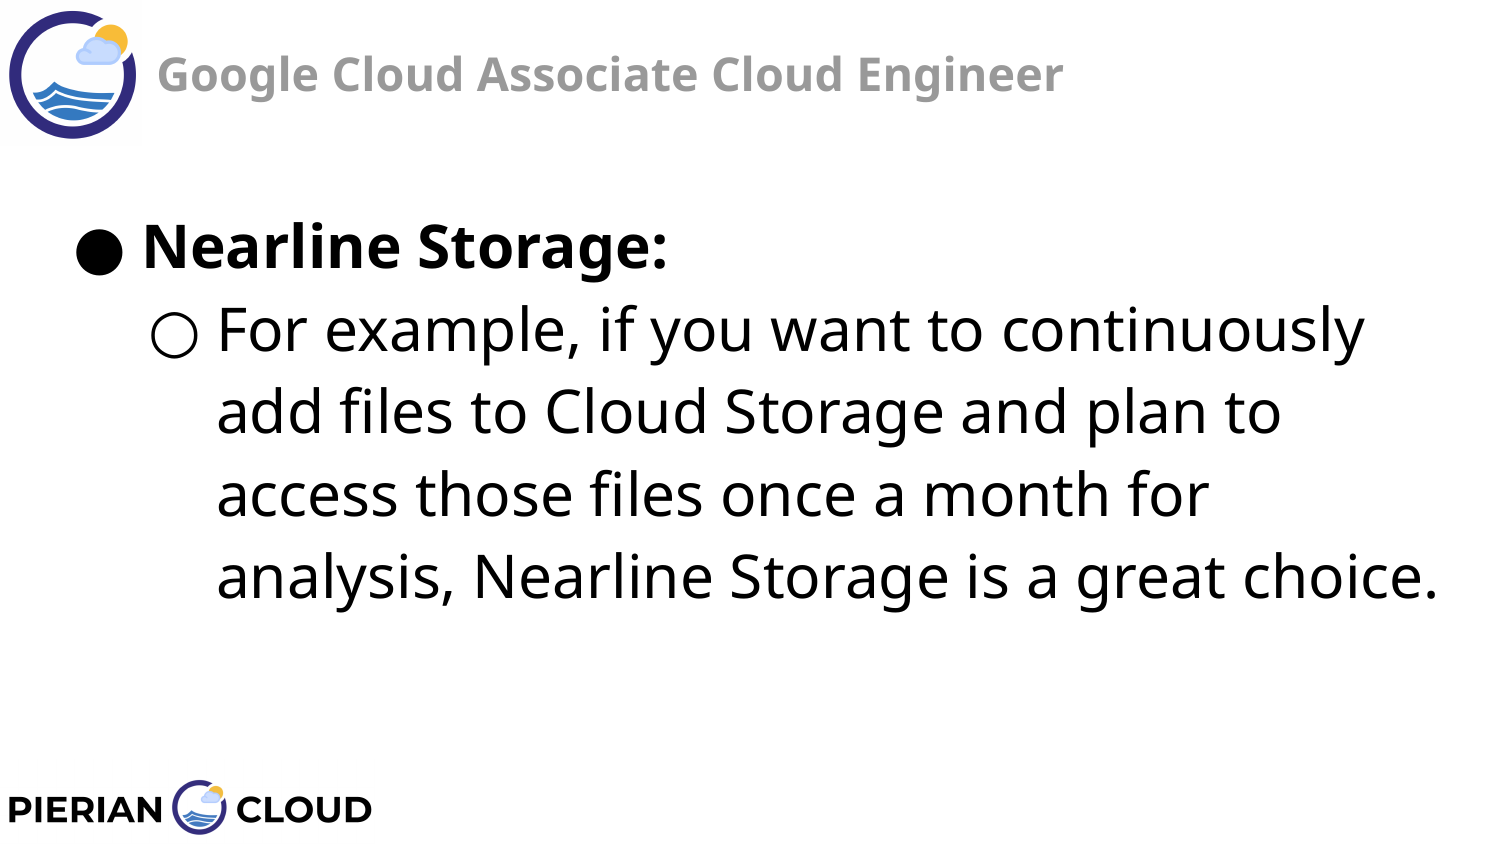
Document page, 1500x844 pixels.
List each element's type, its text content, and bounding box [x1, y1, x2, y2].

subtitle Nearline Storage: For example, if you want to continuously add files to Cloud Storage and plan to access those files once a month for analysis, Nearline Storage is a great choice. [51, 189, 1476, 779]
picture [0, 0, 142, 146]
title Google Cloud Associate Cloud Engineer [146, 25, 1420, 120]
picture [0, 758, 375, 844]
